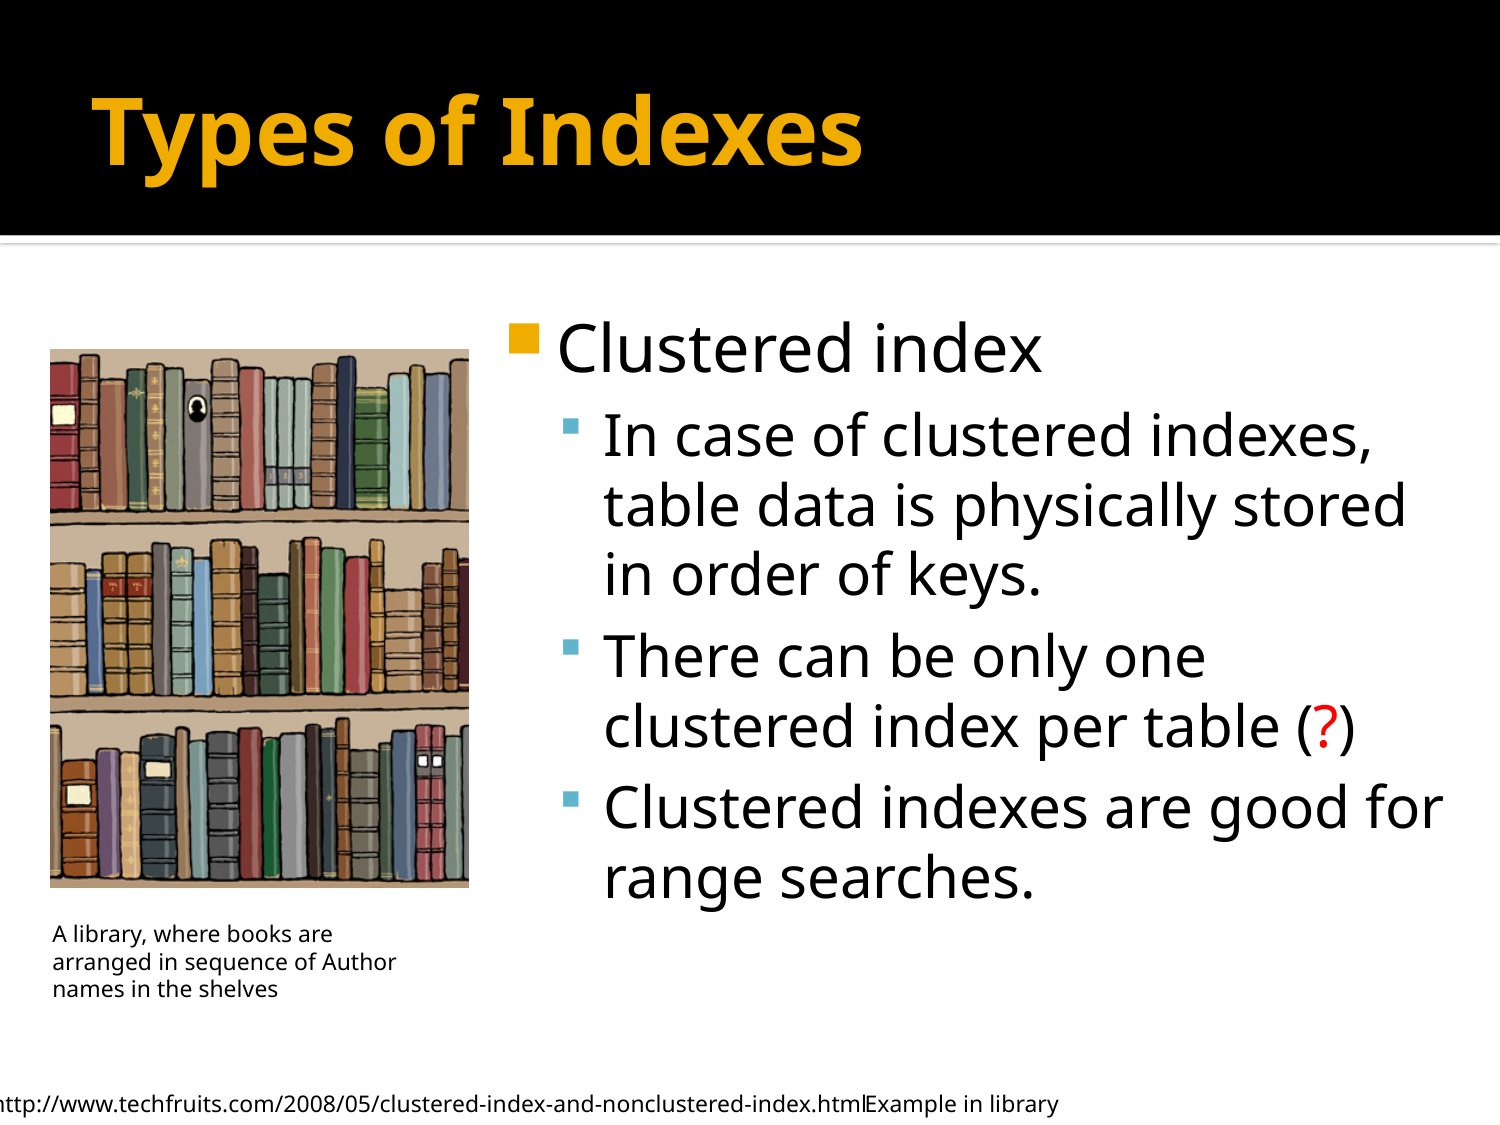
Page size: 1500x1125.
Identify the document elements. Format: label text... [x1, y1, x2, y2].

text_box http://www.techfruits.com/2008/05/clustered-index-and-nonclustered-index.html [0, 1082, 849, 1125]
text_box A library, where books are arranged in sequence of Author names in the shelves [37, 912, 450, 1010]
picture [49, 349, 469, 888]
list Clustered index In case of clustered indexes, table data is physically stored in order of keys. There can be only one clustered index per table (?) Clustered indexes are good for range searches. [474, 291, 1475, 1050]
title Types of Indexes [75, 25, 1425, 231]
text_box Example in library [849, 1082, 1163, 1125]
